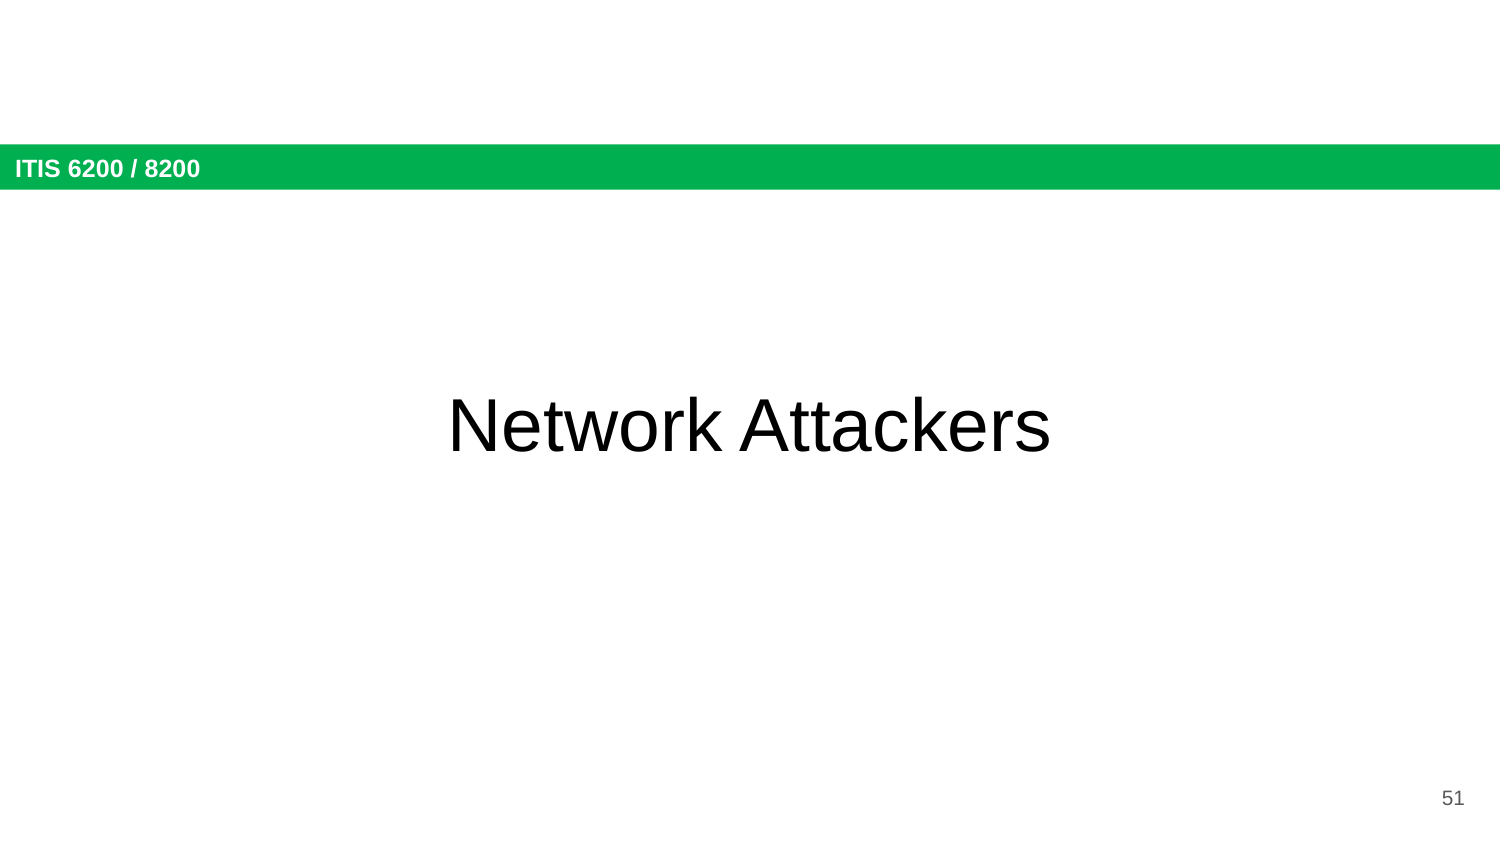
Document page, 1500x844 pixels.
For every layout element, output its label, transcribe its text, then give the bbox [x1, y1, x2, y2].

title Network Attackers [51, 352, 1449, 491]
slide_number 51 [1389, 764, 1480, 830]
